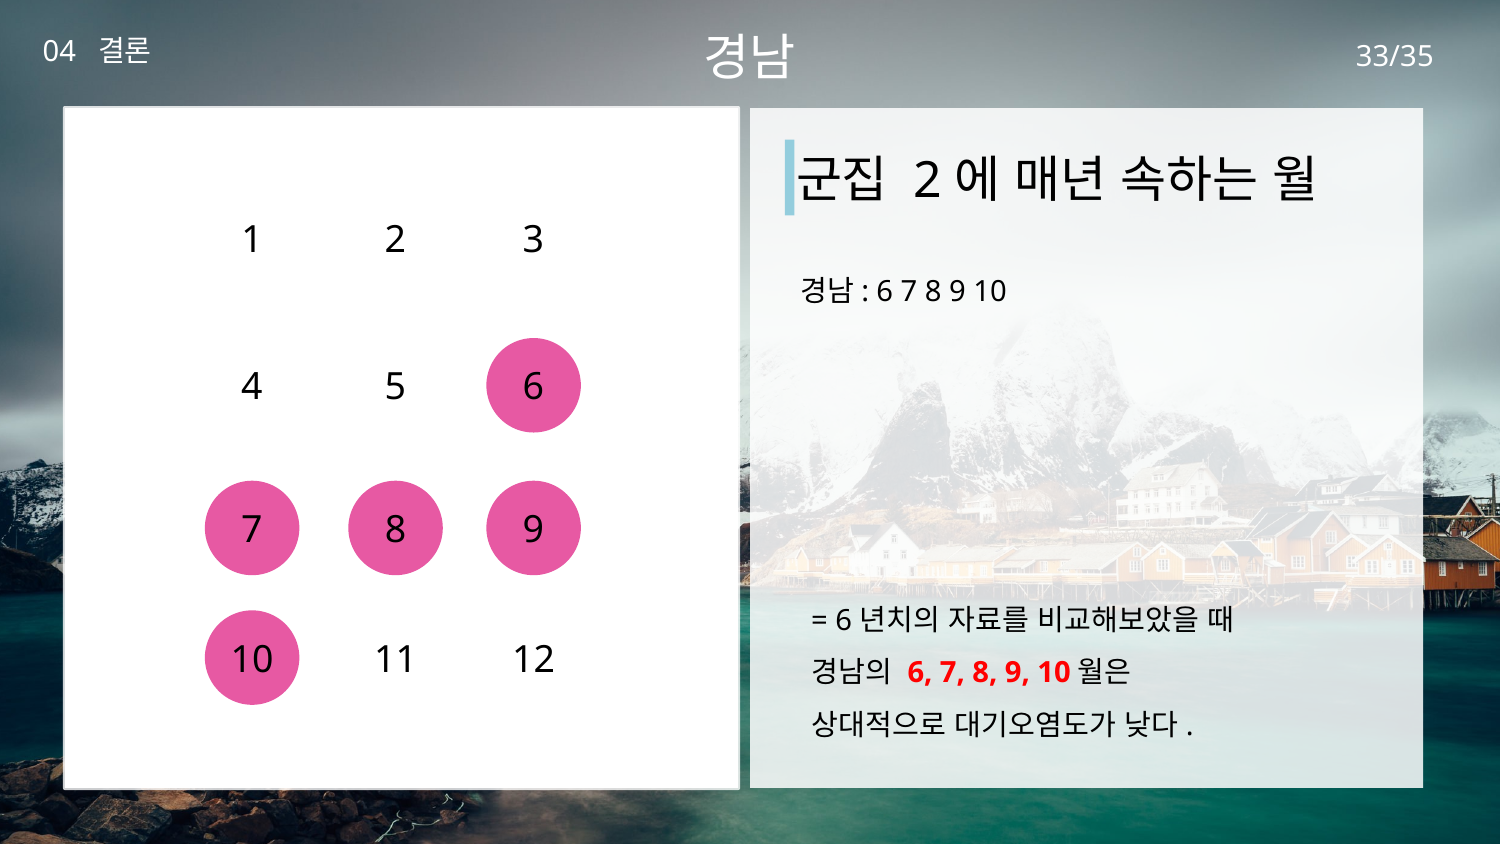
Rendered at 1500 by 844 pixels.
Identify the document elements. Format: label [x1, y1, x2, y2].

text_box [204, 610, 300, 706]
text_box [784, 139, 1321, 316]
text_box [348, 480, 444, 576]
picture [0, 0, 1500, 844]
text_box [486, 480, 582, 576]
text_box [204, 480, 300, 576]
text_box [486, 337, 582, 433]
